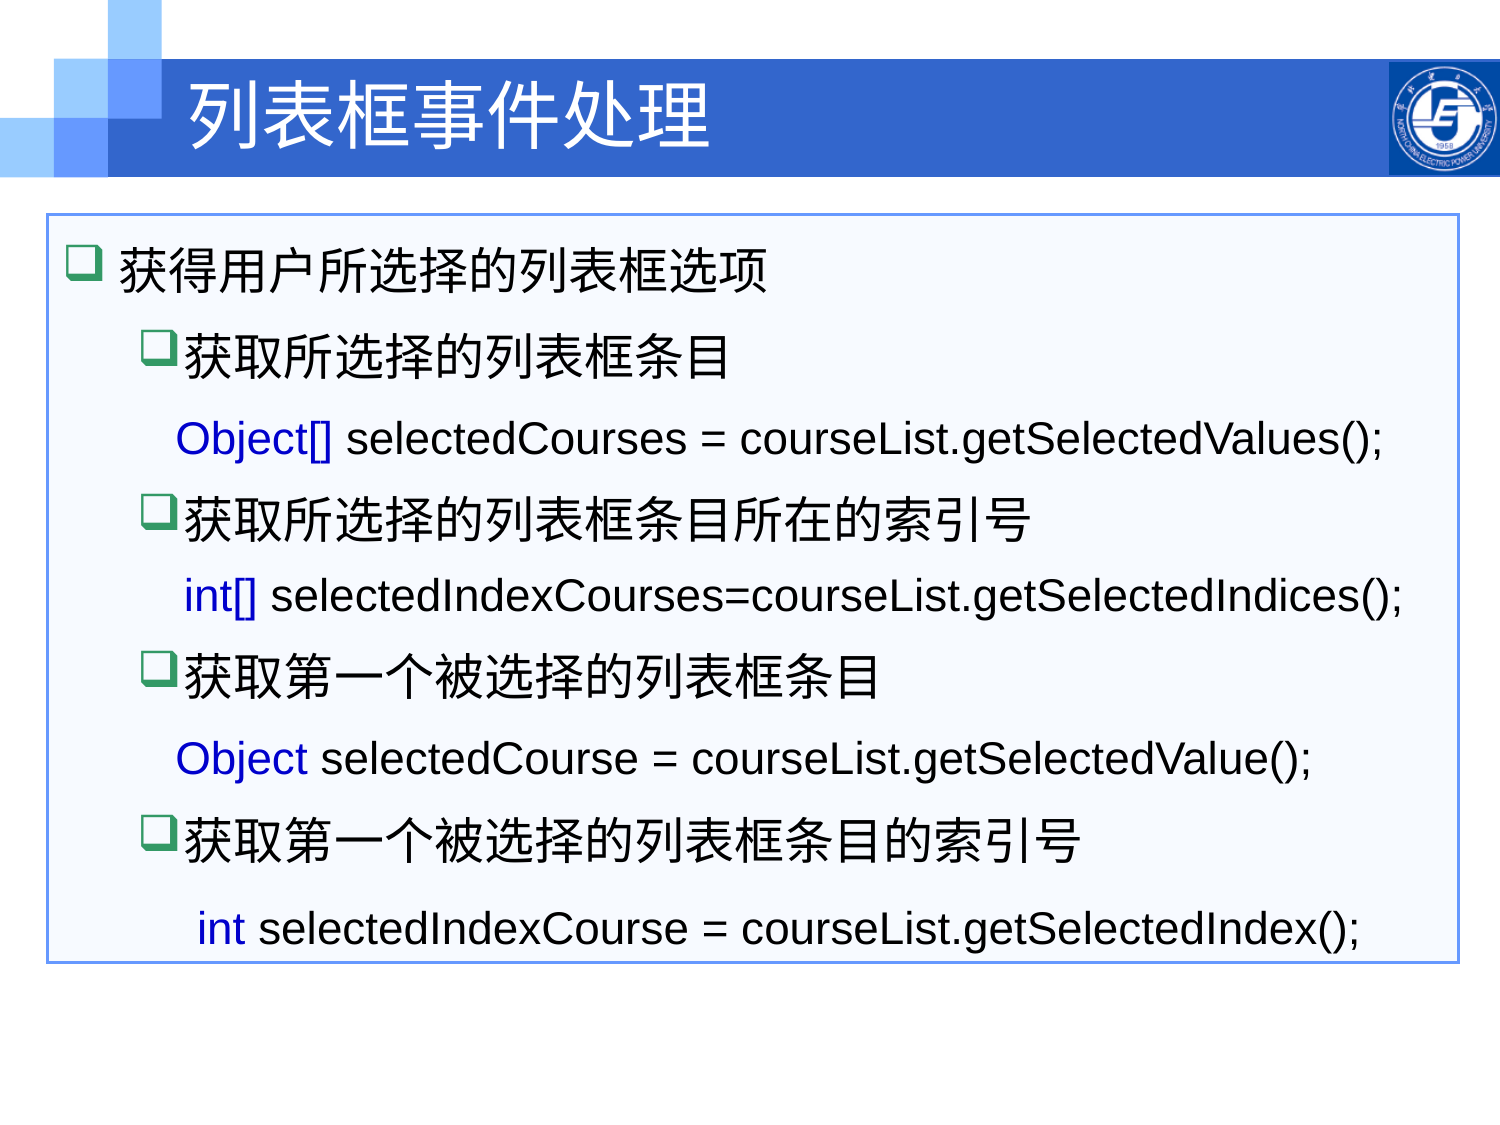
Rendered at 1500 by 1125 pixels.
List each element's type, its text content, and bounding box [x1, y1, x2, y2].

title 列表框事件处理 [171, 66, 1317, 161]
text_box 获得用户所选择的列表框选项 获取所选择的列表框条目 Object[] selectedCourses = courseList.getSelectedValues(); 获取所选择的列表框条目所在的索引号 int[] selectedIndexCourses=courseList.getSelectedIndices(); 获取第一个被选择的列表框条目 Object selectedCourse = courseList.getSelectedValue(); 获取第一个被选择的列表框条目的索引号 int selectedIndexCourse = courseList.getSelectedIndex(); [47, 214, 1459, 963]
picture [1389, 62, 1500, 175]
